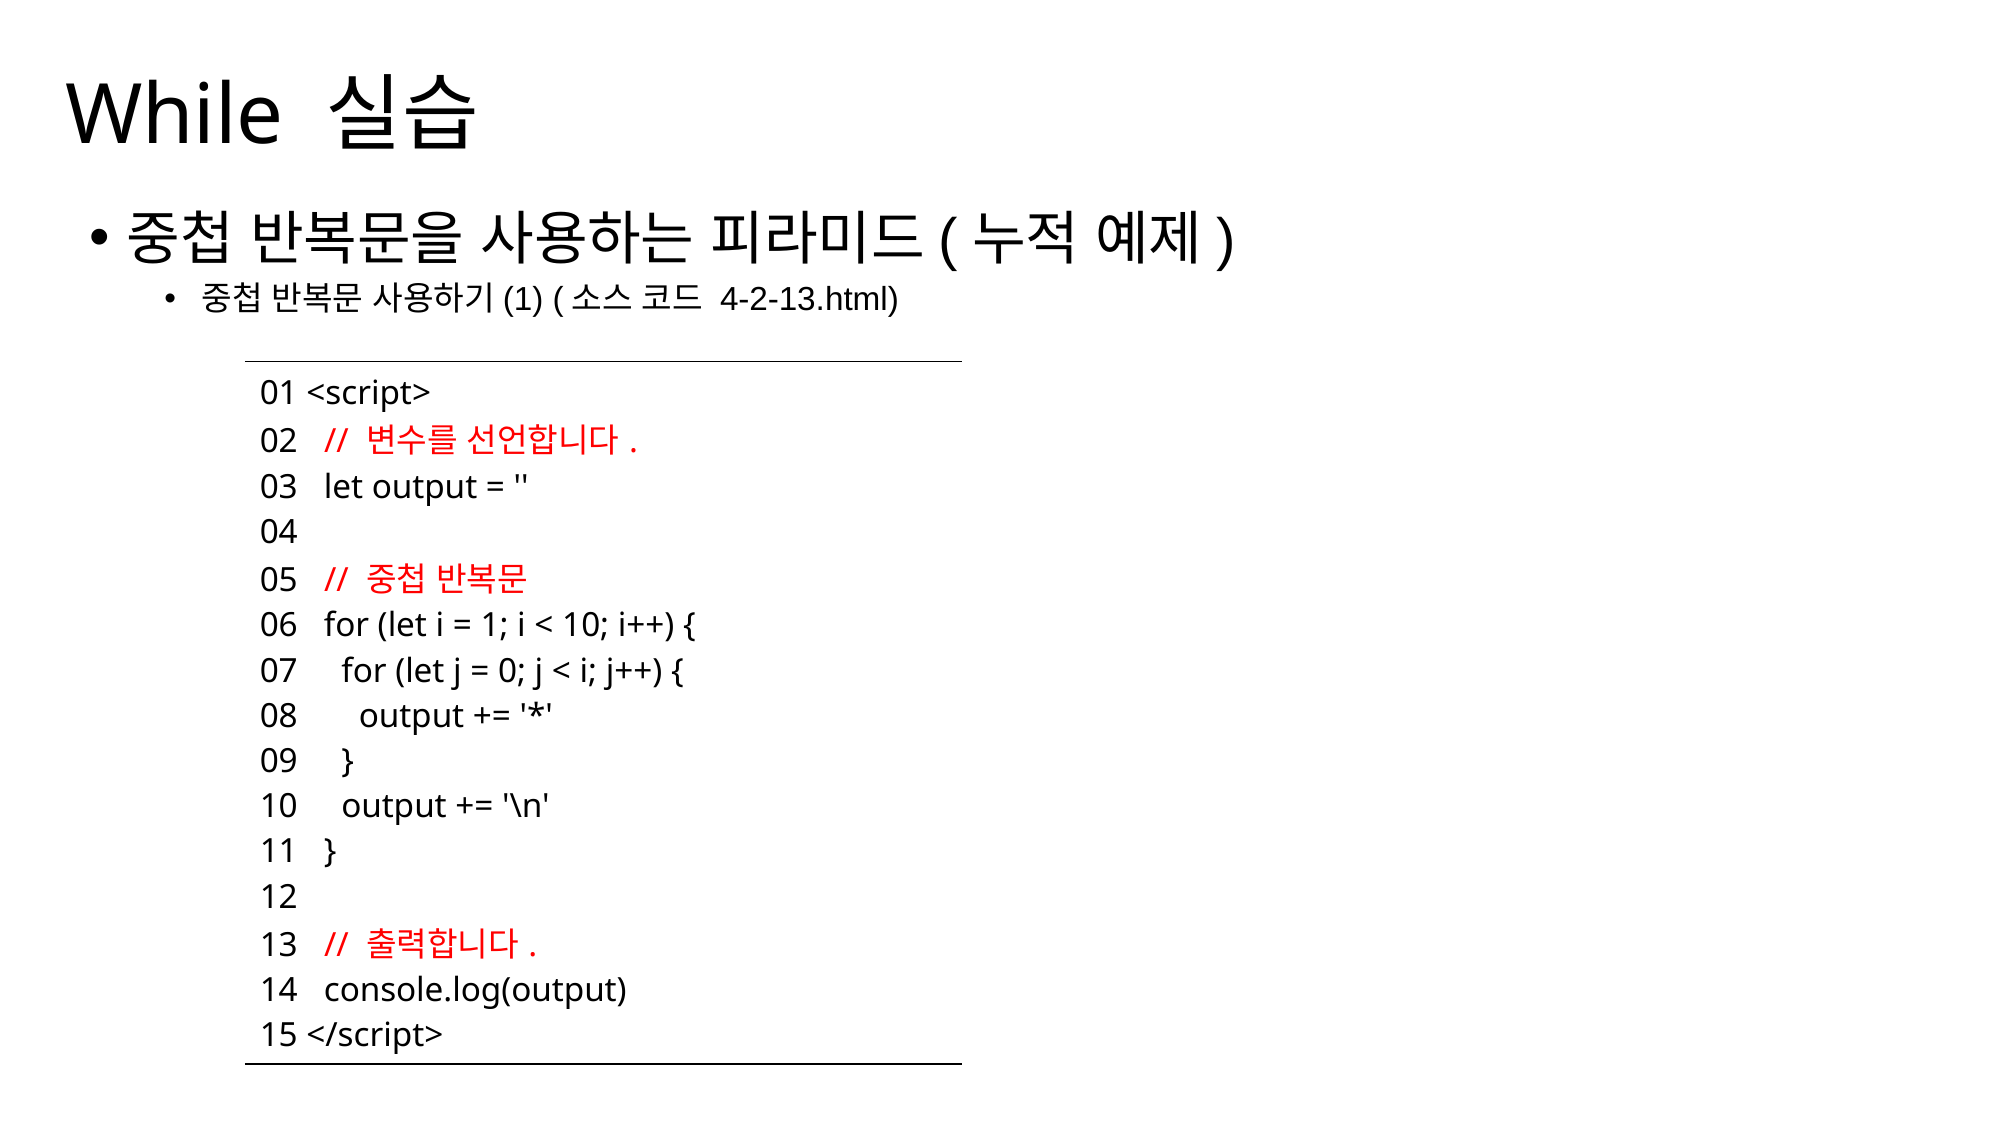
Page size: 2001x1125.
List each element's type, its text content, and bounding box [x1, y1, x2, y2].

table_header 01 <script> 02 // 변수를 선언합니다. 03 let output = '' 04 05 // 중첩 반복문 06 for (let i = 1; i < 10; i++) { 07 for (let j = 0; j < i; j++) { 08 output += '*' 09 } 10 output += '\n' 11 } 12 13 // 출력합니다. 14 console.log(output) 15 </script> [245, 362, 962, 1063]
text_box 중첩 반복문을 사용하는 피라미드(누적 예제) 중첩 반복문 사용하기(1) (소스 코드 4-2-13.html) [74, 201, 1926, 1022]
text_box While 실습 [50, 52, 795, 168]
